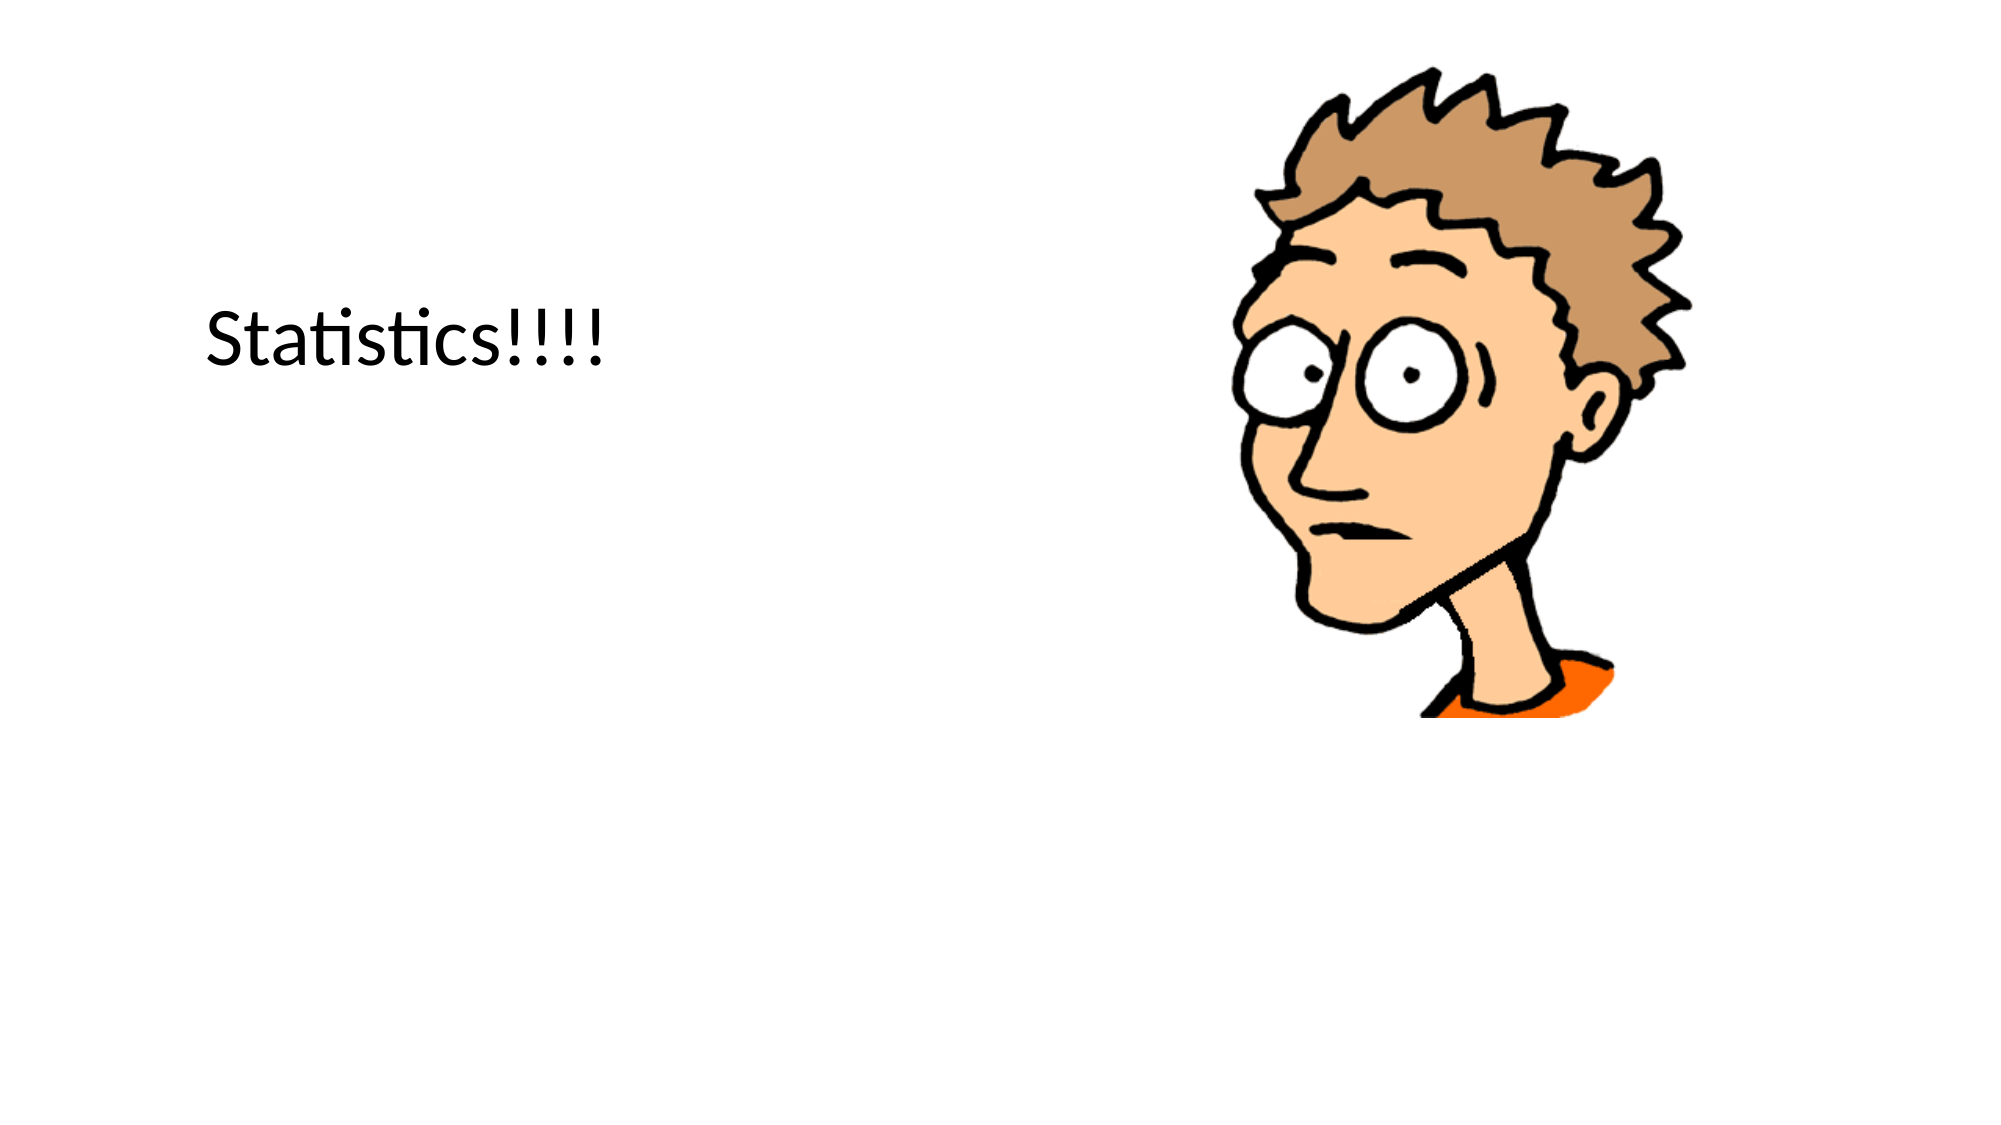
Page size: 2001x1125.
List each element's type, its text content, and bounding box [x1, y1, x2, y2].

picture [1224, 63, 1694, 718]
text_box Statistics!!!! [190, 274, 1180, 390]
